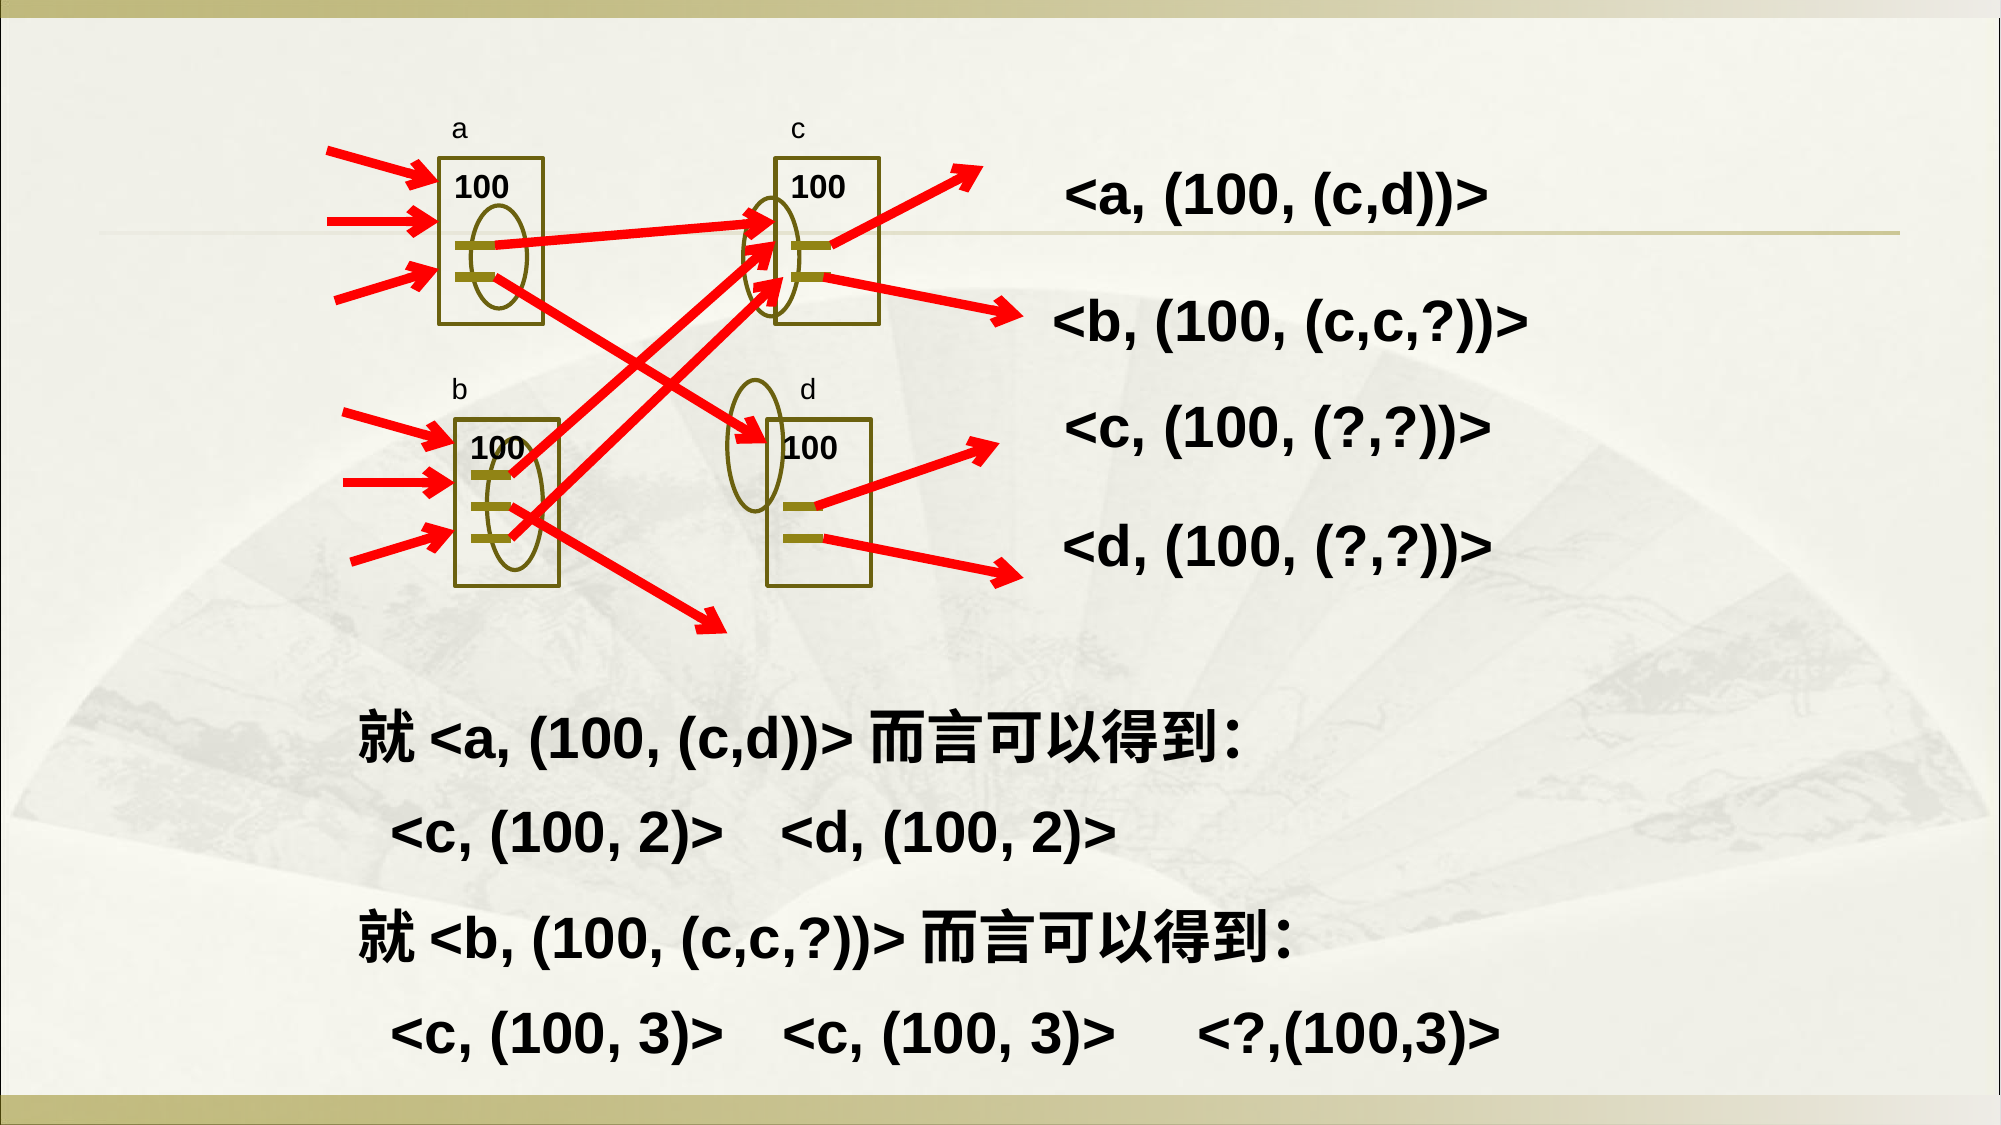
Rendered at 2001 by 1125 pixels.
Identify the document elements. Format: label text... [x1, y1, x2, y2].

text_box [326, 101, 1025, 634]
text_box <b, (100, (c,c,?))> [1038, 275, 1545, 361]
text_box <a, (100, (c,d))> [1049, 148, 1505, 234]
picture [0, 0, 2001, 1125]
text_box <c, (100, (?,?))> [1049, 382, 1508, 467]
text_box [349, 892, 1523, 1075]
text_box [349, 691, 1284, 874]
text_box <d, (100, (?,?))> [1048, 500, 1510, 585]
